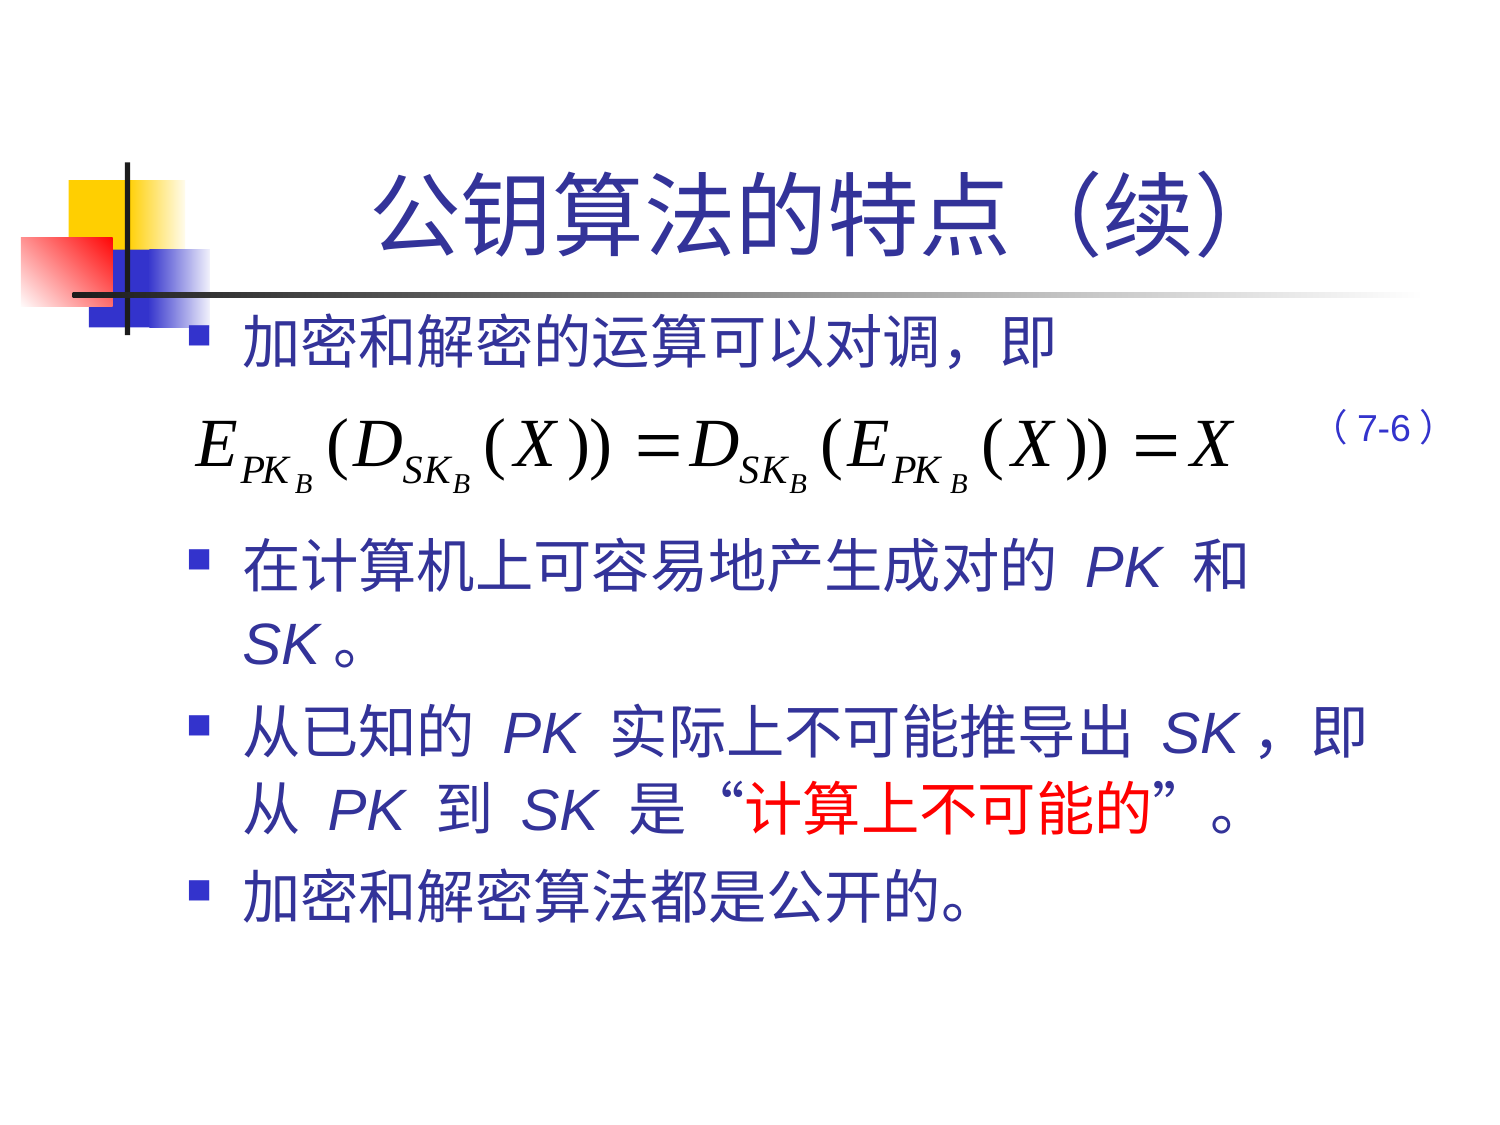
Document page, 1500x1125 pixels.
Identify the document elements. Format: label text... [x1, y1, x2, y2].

text_box （7-6） [1295, 397, 1473, 457]
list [182, 396, 1259, 507]
title 公钥算法的特点（续） [188, 35, 1468, 275]
list 加密和解密的运算可以对调，即 在计算机上可容易地产生成对的 PK 和 SK。 从已知的 PK 实际上不可能推导出 SK，即从 PK 到 SK 是“计算上不可能的”。 加密和解密算法都是公开的。 [171, 290, 1400, 966]
